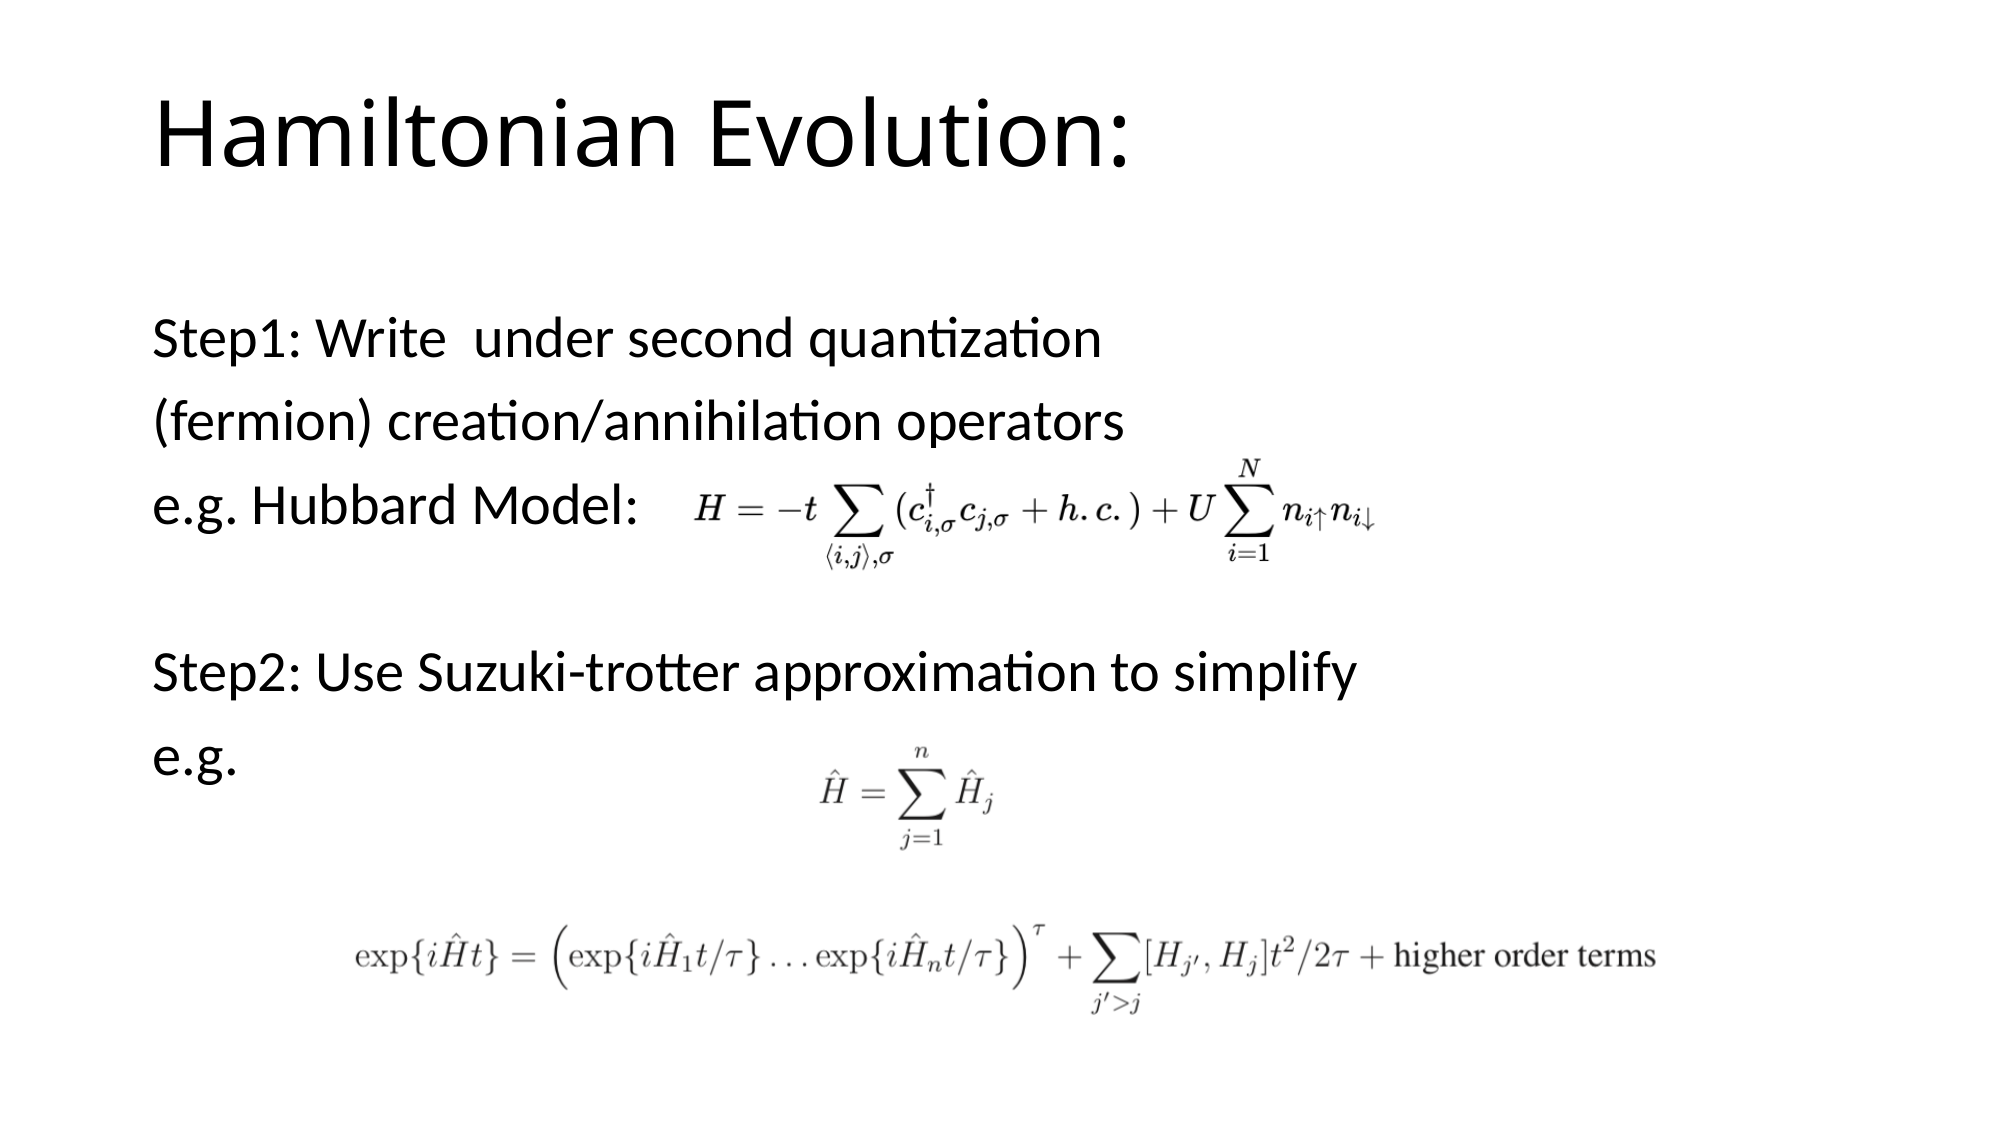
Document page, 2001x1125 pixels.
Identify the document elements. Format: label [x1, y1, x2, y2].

picture [309, 906, 1691, 1036]
picture [792, 722, 1031, 878]
picture [680, 448, 1381, 582]
